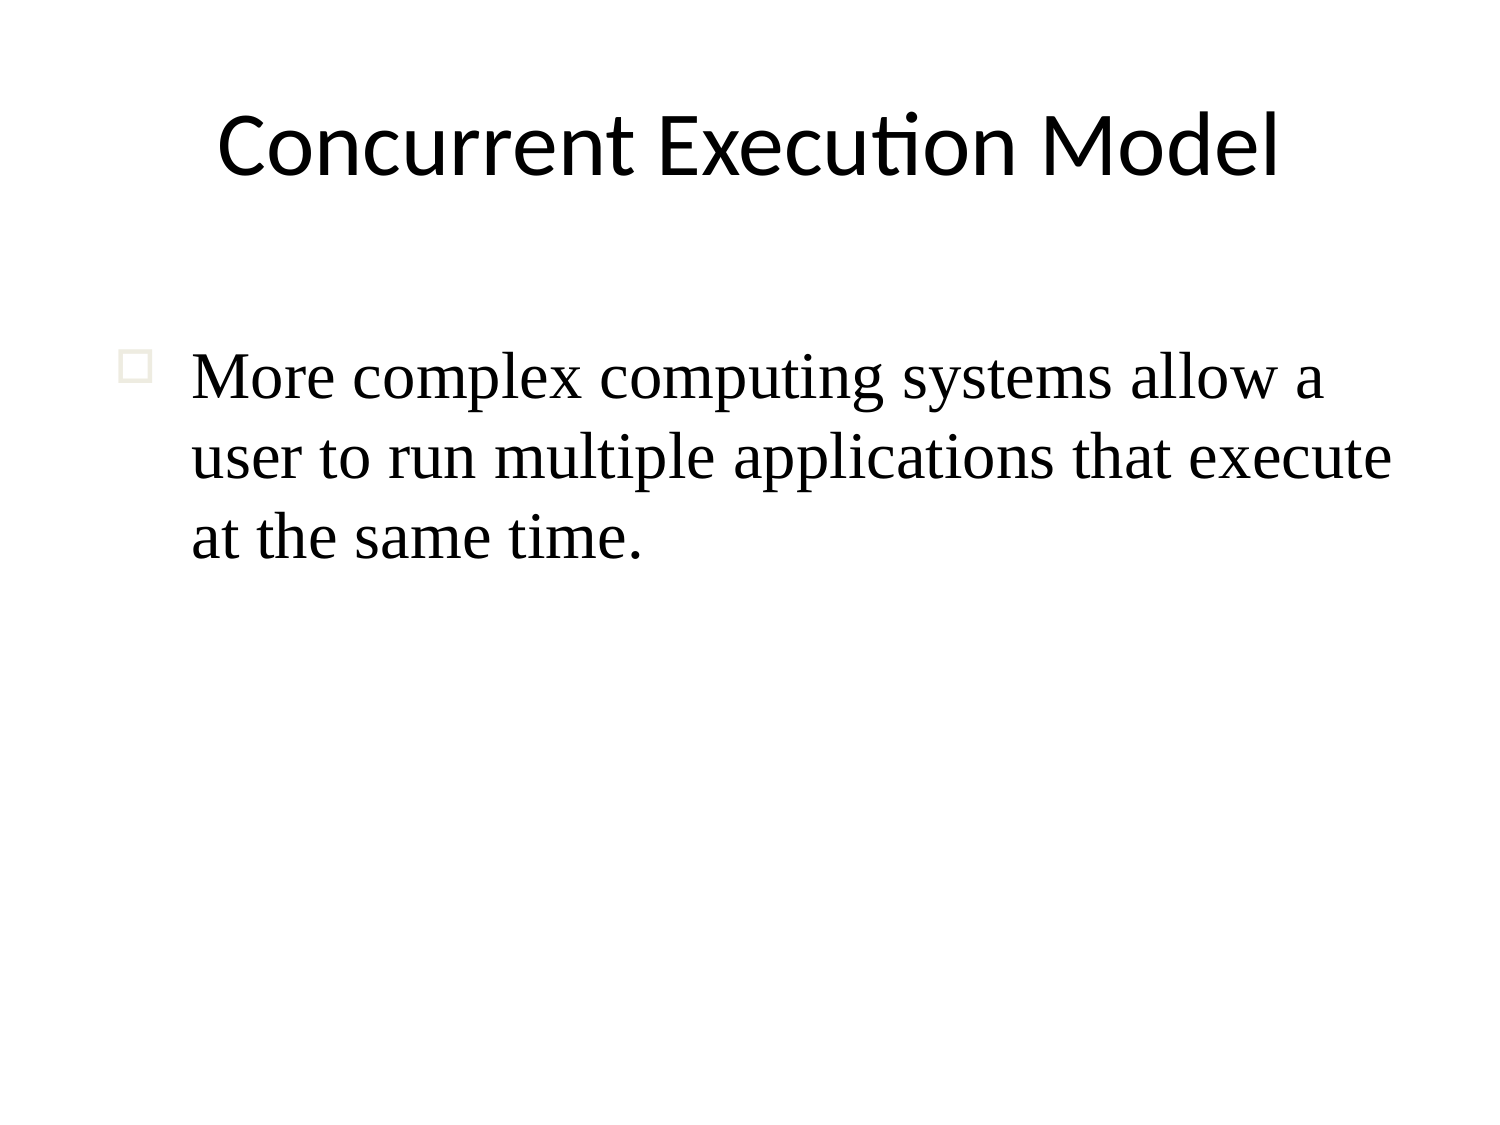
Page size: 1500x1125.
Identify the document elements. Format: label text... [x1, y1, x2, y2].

text_box More complex computing systems allow a user to run multiple applications that execute at the same time. [99, 324, 1450, 1031]
title Concurrent Execution Model [75, 45, 1425, 233]
